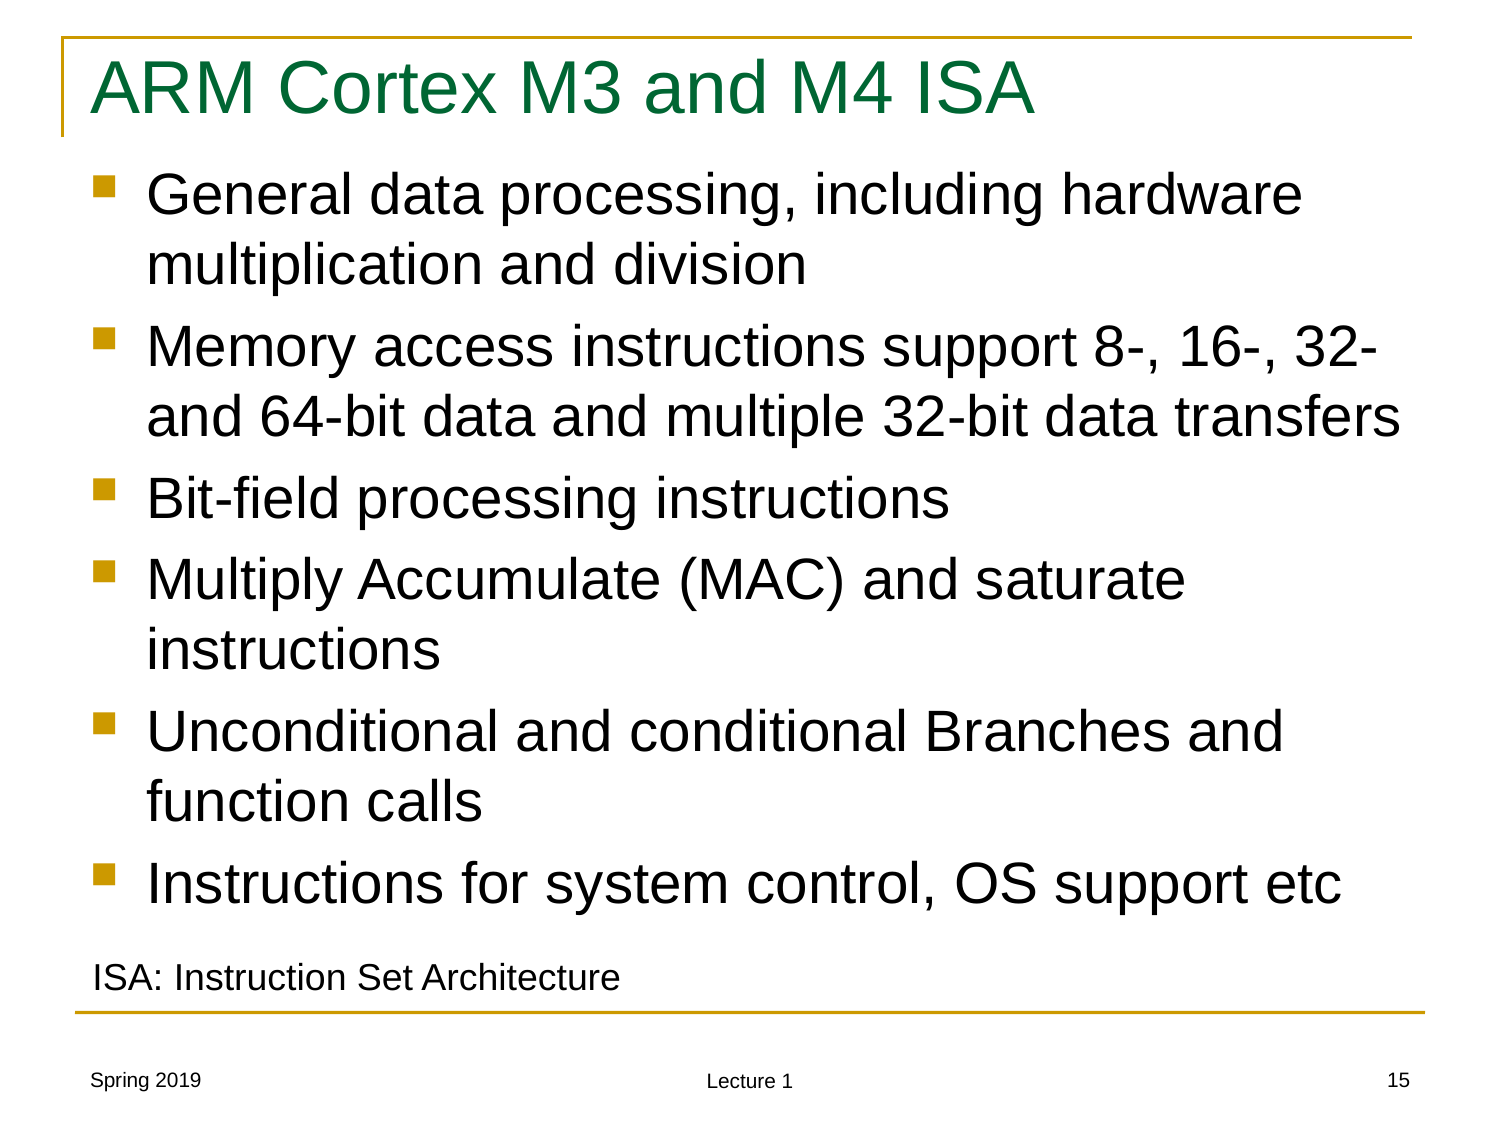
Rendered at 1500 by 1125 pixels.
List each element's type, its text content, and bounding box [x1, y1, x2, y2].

text_box ISA: Instruction Set Architecture [77, 945, 637, 1005]
title ARM Cortex M3 and M4 ISA [75, 31, 1425, 138]
list General data processing, including hardware multiplication and division Memory access instructions support 8-, 16-, 32- and 64-bit data and multiple 32-bit data transfers Bit-field processing instructions Multiply Accumulate (MAC) and saturate instructions Unconditional and conditional Branches and function calls Instructions for system control, OS support etc [75, 148, 1425, 1006]
footer Lecture 1 [512, 1025, 988, 1100]
slide_number Spring 2019 [75, 1024, 425, 1100]
slide_number 15 [1074, 1024, 1425, 1100]
